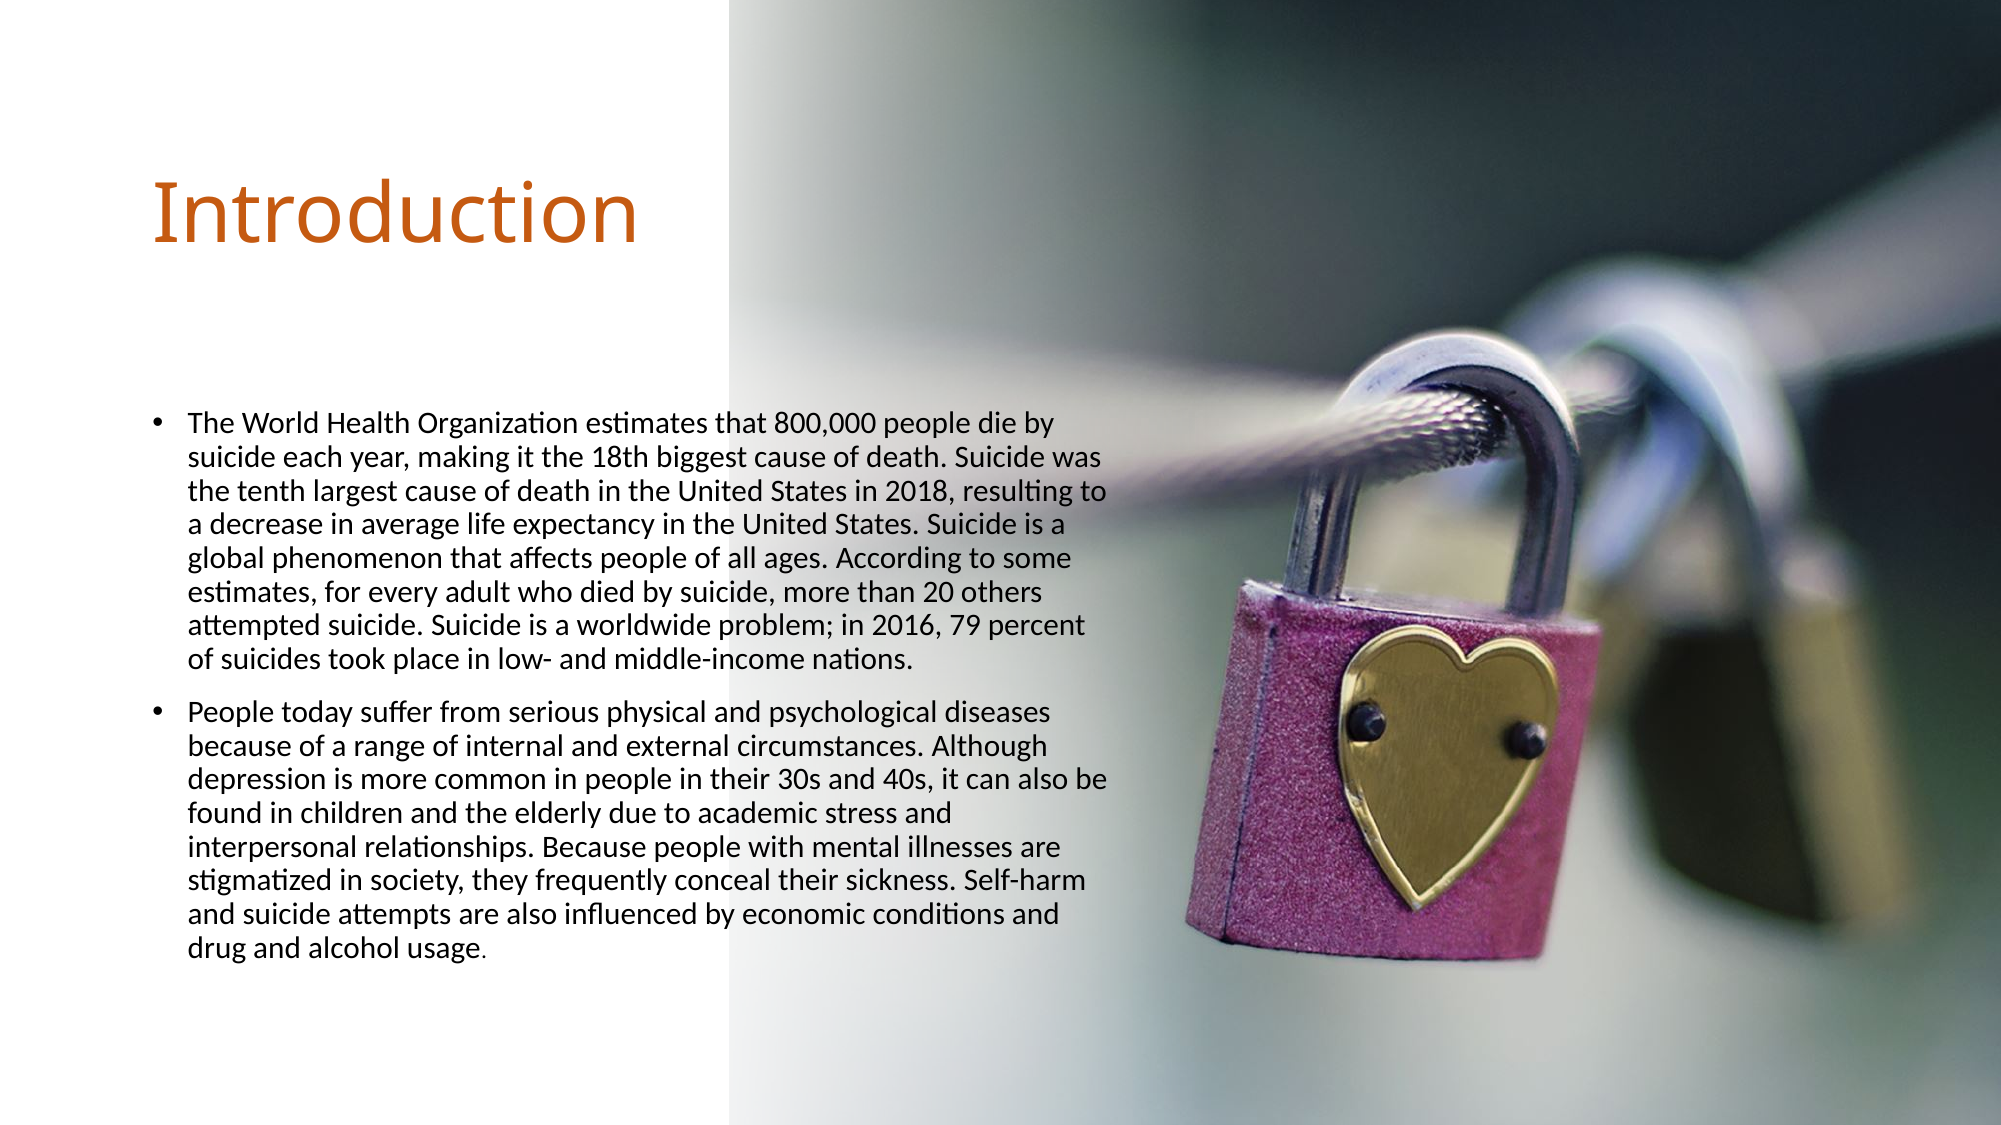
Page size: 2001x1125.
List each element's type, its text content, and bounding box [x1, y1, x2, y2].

picture [729, 0, 2001, 1125]
list The World Health Organization estimates that 800,000 people die by suicide each year, making it the 18th biggest cause of death. Suicide was the tenth largest cause of death in the United States in 2018, resulting to a decrease in average life expectancy in the United States. Suicide is a global phenomenon that affects people of all ages. According to some estimates, for every adult who died by suicide, more than 20 others attempted suicide. Suicide is a worldwide problem; in 2016, 79 percent of suicides took place in low- and middle-income nations. People today suffer from serious physical and psychological diseases because of a range of internal and external circumstances. Although depression is more common in people in their 30s and 40s, it can also be found in children and the elderly due to academic stress and interpersonal relationships. Because people with mental illnesses are stigmatized in society, they frequently conceal their sickness. Self-harm and suicide attempts are also influenced by economic conditions and drug and alcohol usage. [137, 399, 729, 1007]
text_box [0, 0, 729, 1125]
title Introduction [137, 59, 729, 372]
